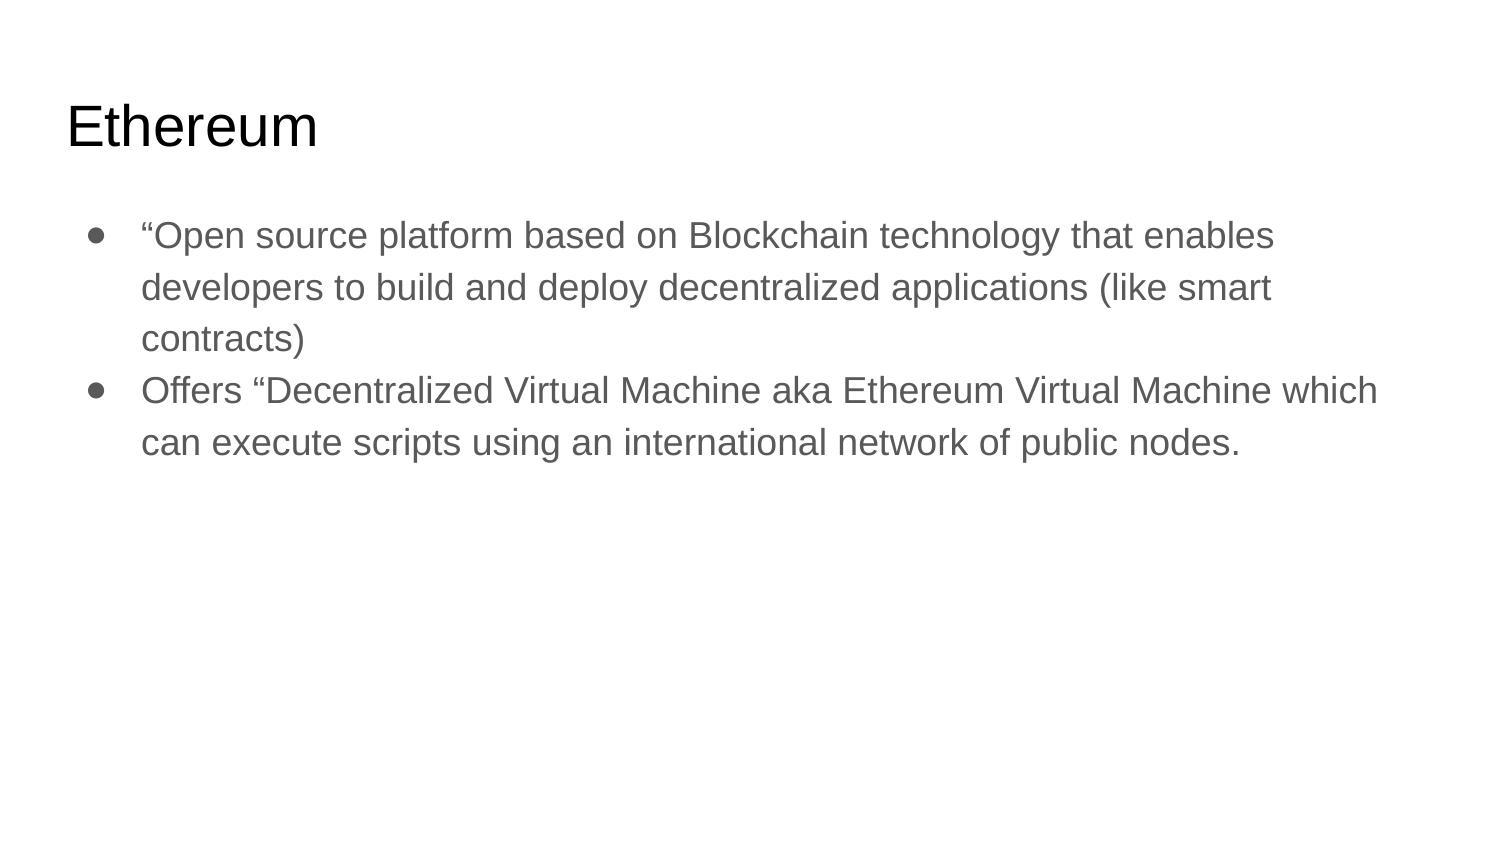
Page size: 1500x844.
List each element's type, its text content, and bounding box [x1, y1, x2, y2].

title Ethereum [51, 72, 1449, 167]
list “Open source platform based on Blockchain technology that enables developers to build and deploy decentralized applications (like smart contracts) Offers “Decentralized Virtual Machine aka Ethereum Virtual Machine which can execute scripts using an international network of public nodes. [51, 189, 1449, 750]
